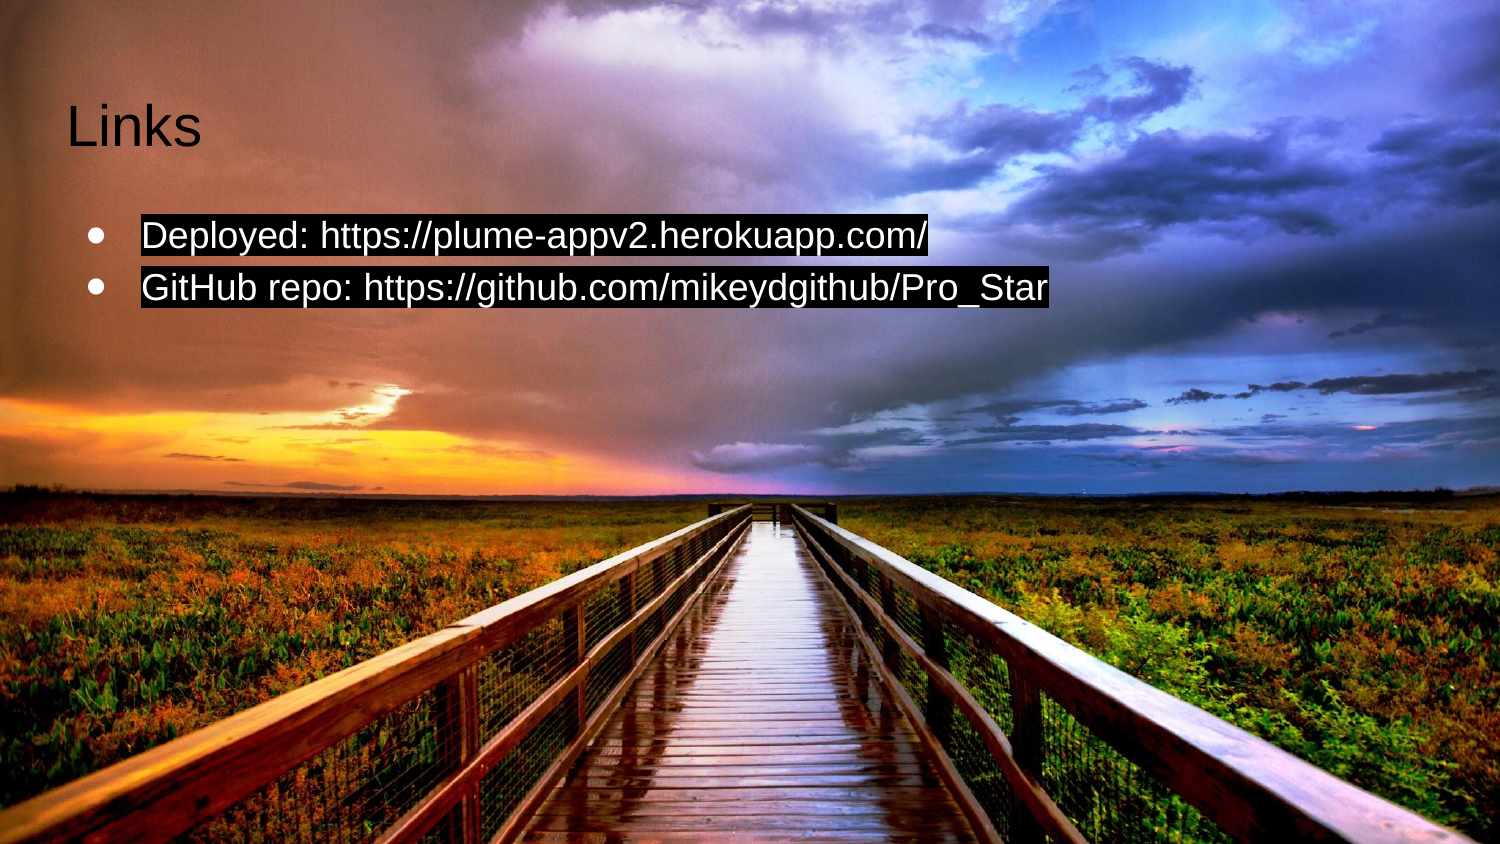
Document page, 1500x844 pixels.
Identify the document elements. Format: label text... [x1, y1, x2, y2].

list Deployed: https://plume-appv2.herokuapp.com/ GitHub repo: https://github.com/mikeydgithub/Pro_Star [51, 189, 1449, 750]
picture [0, 0, 1500, 844]
title Links [51, 72, 1449, 167]
